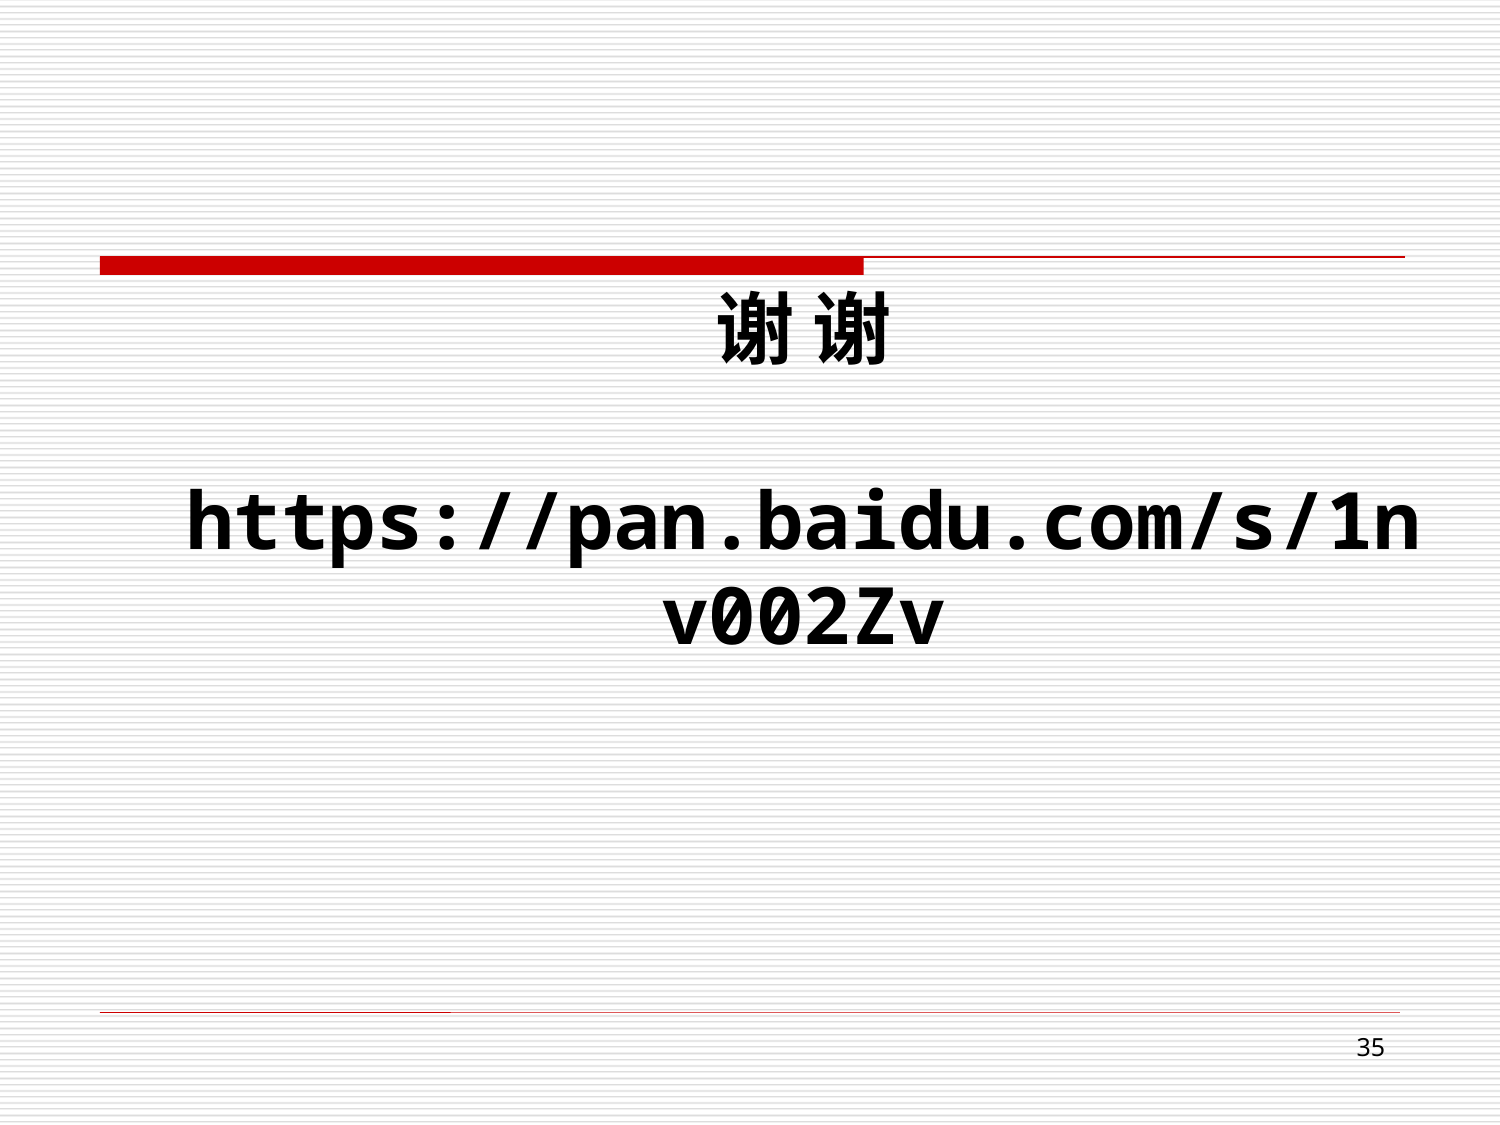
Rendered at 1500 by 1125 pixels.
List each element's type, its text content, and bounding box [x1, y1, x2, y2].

picture [0, 0, 1500, 1125]
text_box 35 [1074, 1024, 1400, 1103]
title 谢 谢 https://pan.baidu.com/s/1nv002Zv [147, 468, 1461, 668]
